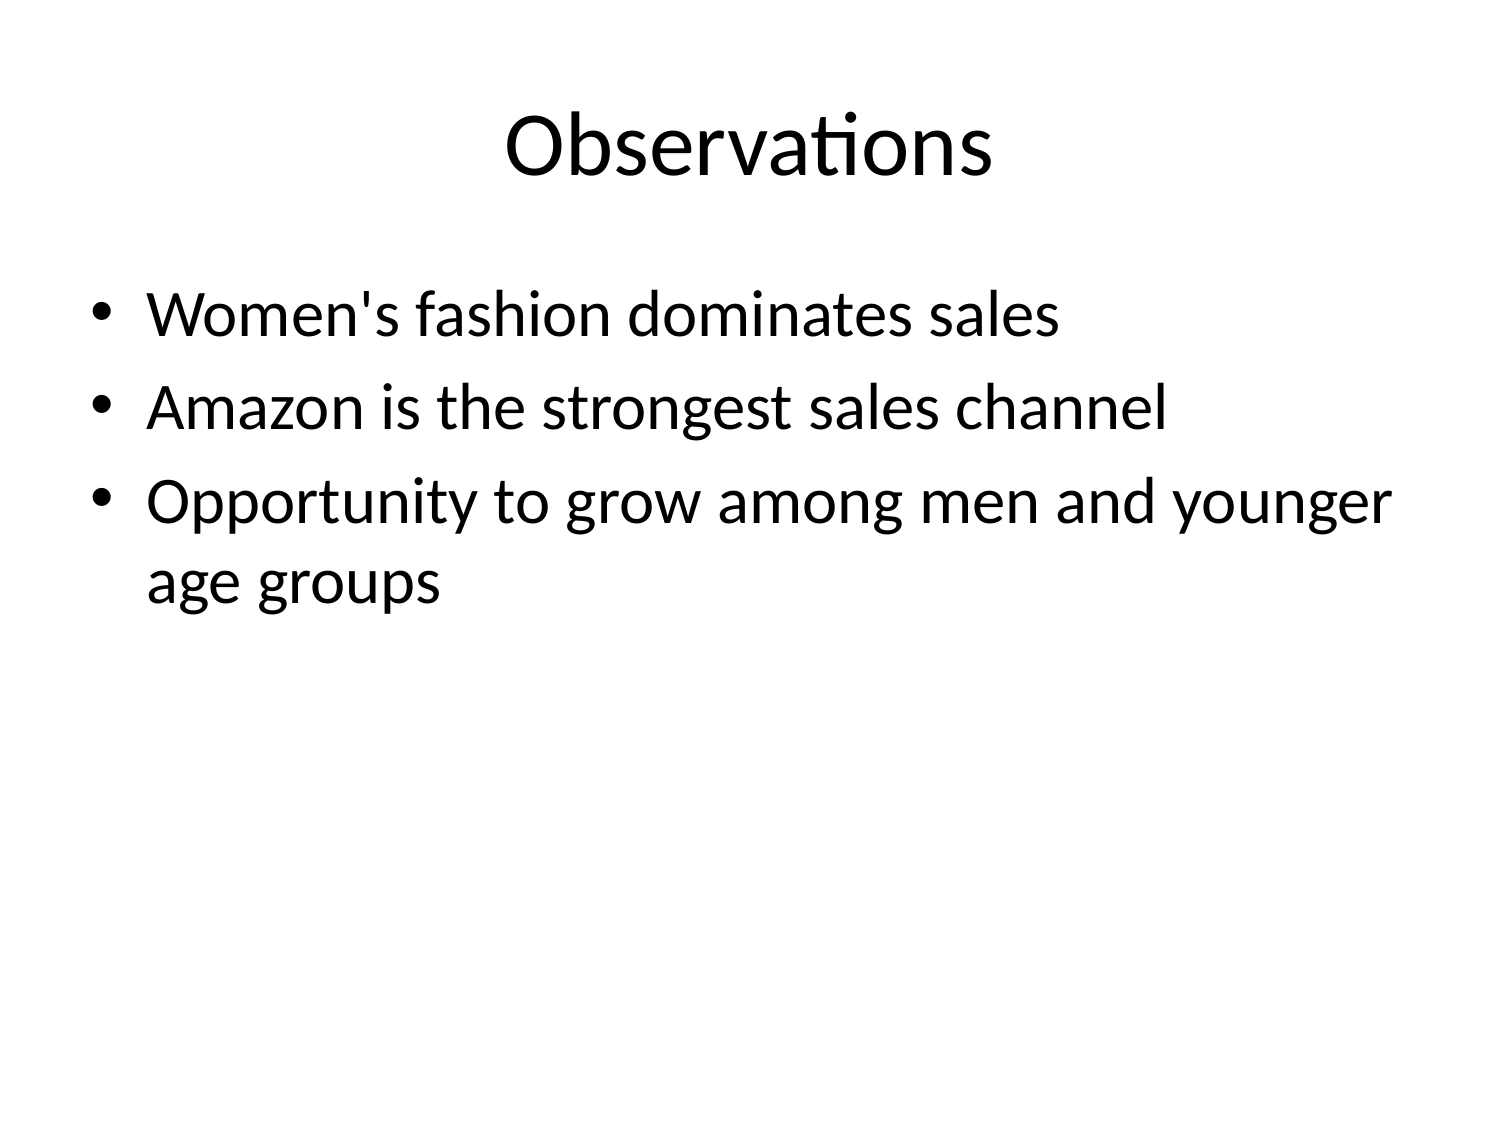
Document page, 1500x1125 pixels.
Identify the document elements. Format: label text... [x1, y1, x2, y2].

list Women's fashion dominates sales Amazon is the strongest sales channel Opportunity to grow among men and younger age groups [75, 262, 1425, 1005]
title Observations [75, 45, 1425, 233]
